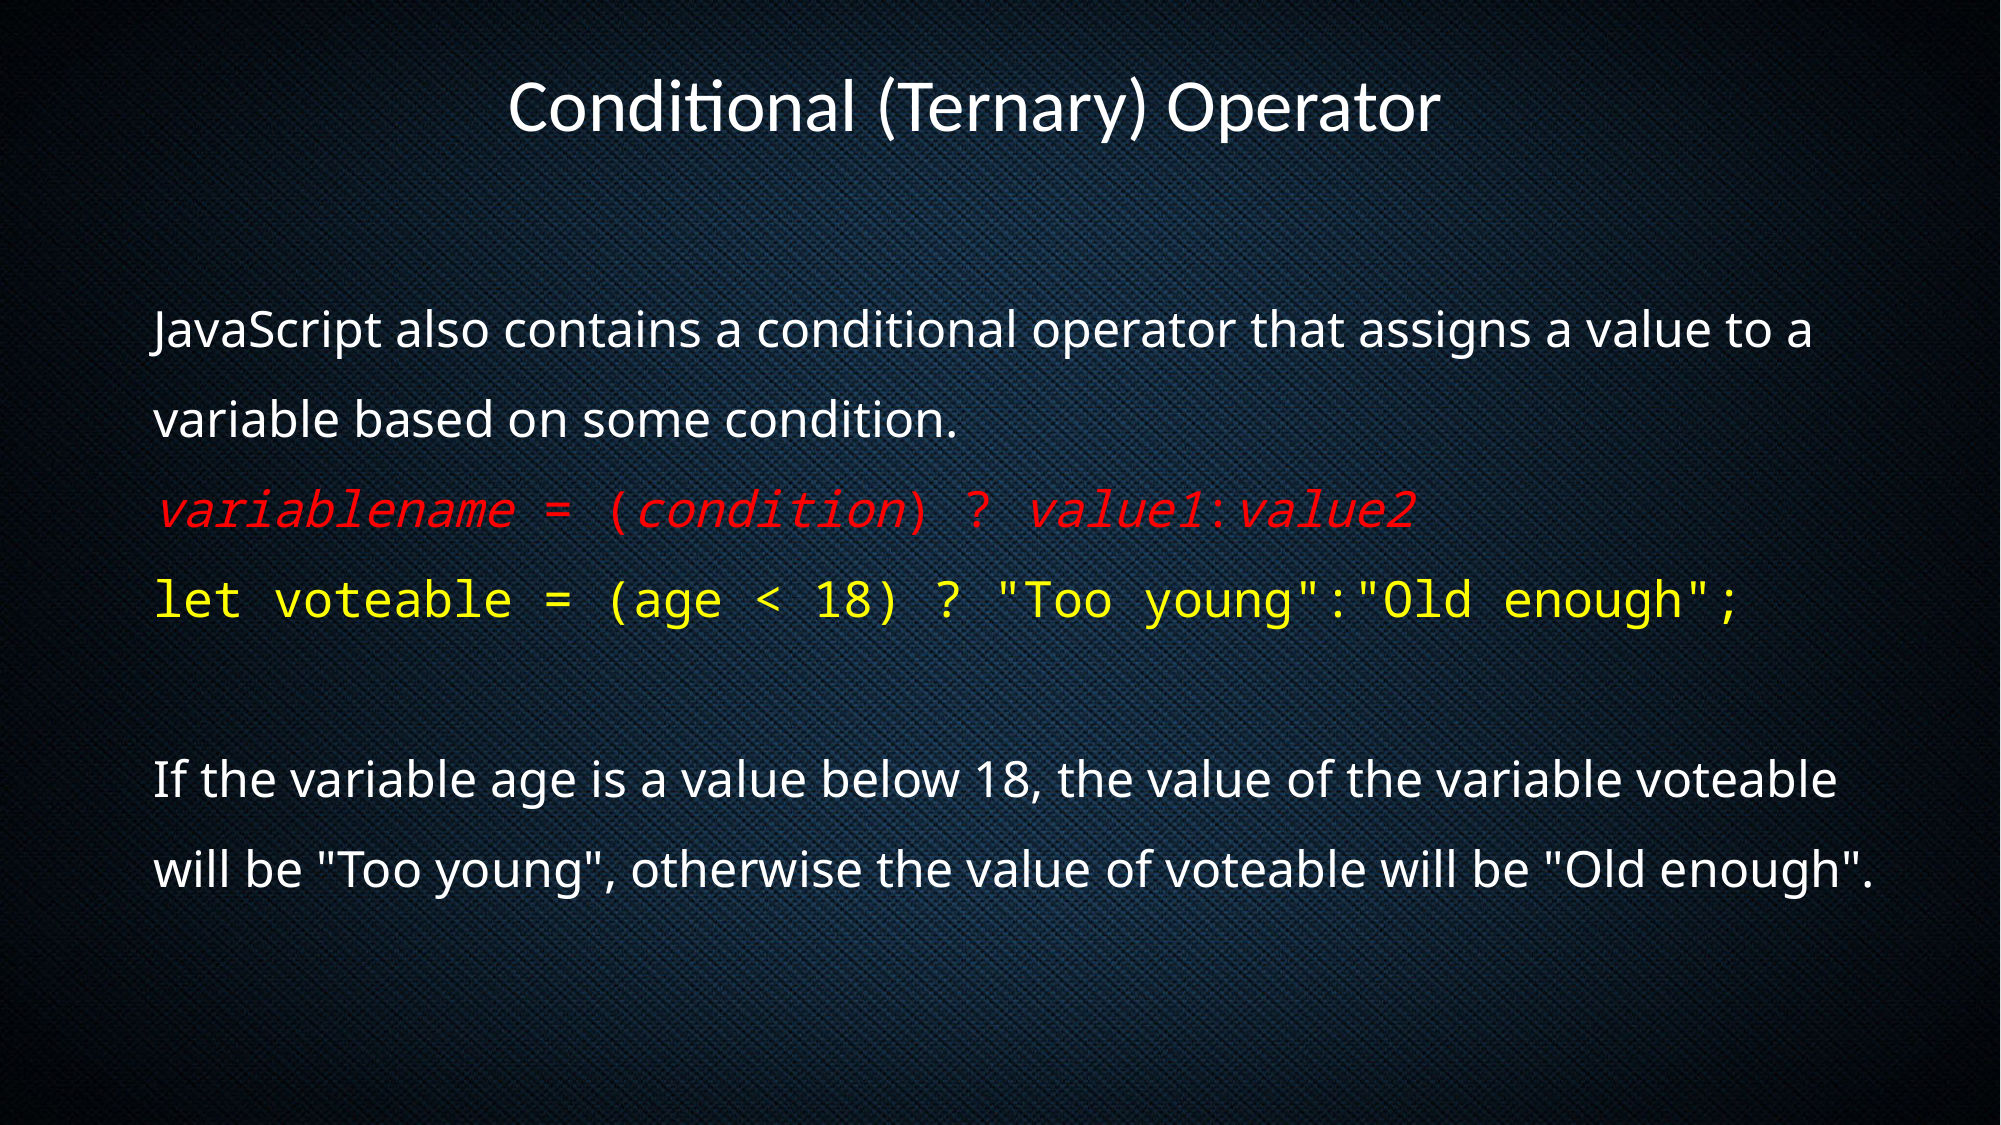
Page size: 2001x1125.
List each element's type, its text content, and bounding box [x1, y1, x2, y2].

text_box Conditional (Ternary) Operator [313, 49, 1640, 155]
picture [0, 0, 2001, 1125]
text_box JavaScript also contains a conditional operator that assigns a value to a variable based on some condition. variablename = (condition) ? value1:value2 let voteable = (age < 18) ? "Too young":"Old enough"; If the variable age is a value below 18, the value of the variable voteable will be "Too young", otherwise the value of voteable will be "Old enough". [138, 259, 1894, 905]
